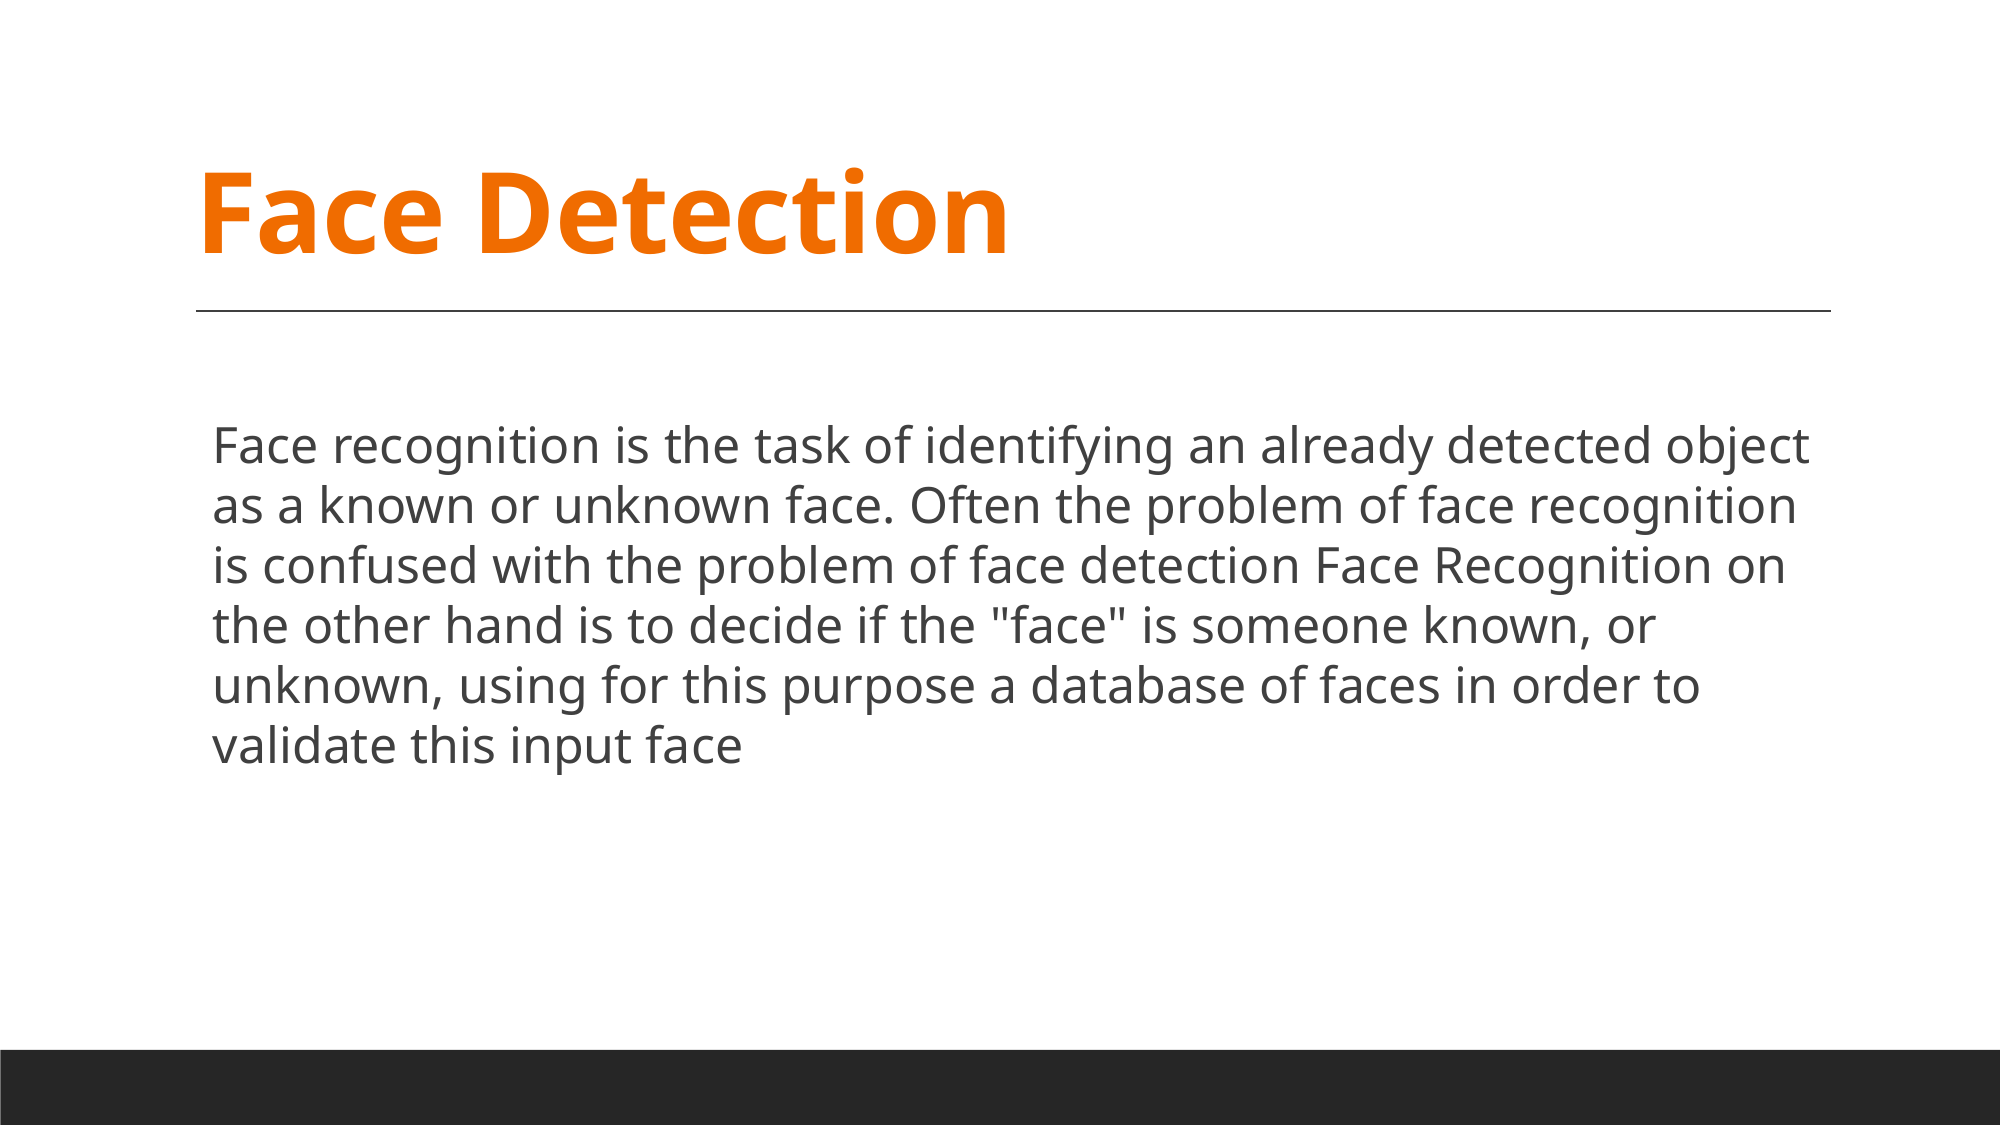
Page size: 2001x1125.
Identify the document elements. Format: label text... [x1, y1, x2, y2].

list Face recognition is the task of identifying an already detected object as a known or unknown face. Often the problem of face recognition is confused with the problem of face detection Face Recognition on the other hand is to decide if the "face" is someone known, or unknown, using for this purpose a database of faces in order to validate this input face [180, 345, 1830, 963]
title Face Detection [180, 47, 1830, 285]
